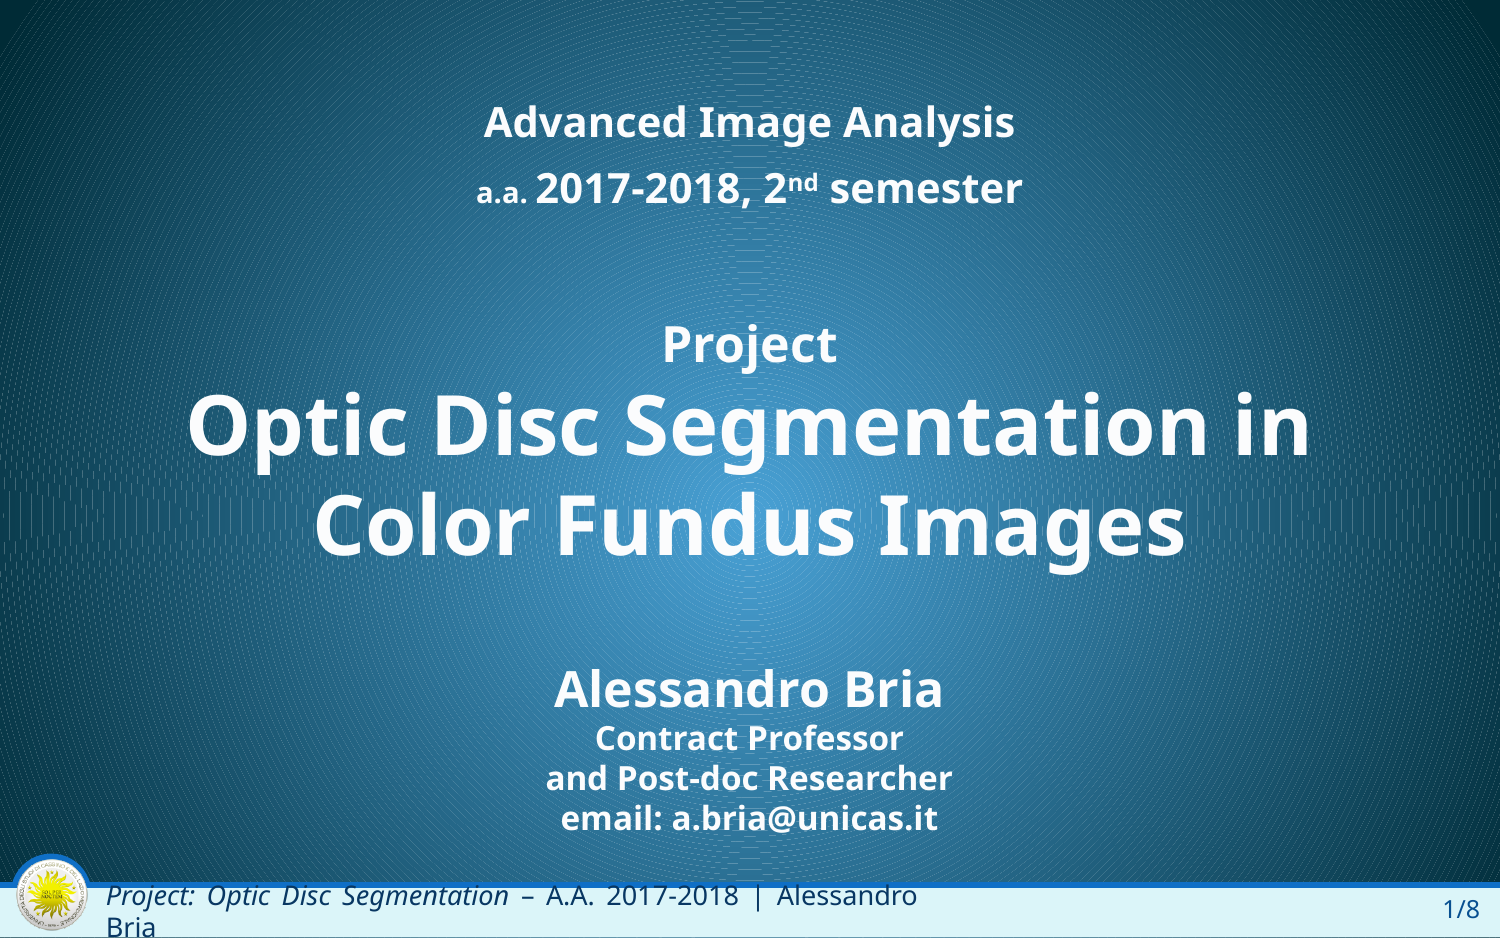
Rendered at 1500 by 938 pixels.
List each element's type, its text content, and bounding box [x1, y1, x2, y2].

text_box Advanced Image Analysis a.a. 2017-2018, 2nd semester Project Optic Disc Segmentation in Color Fundus Images Alessandro Bria Contract Professor and Post-doc Researcher email: a.bria@unicas.it [73, 50, 1437, 882]
picture [15, 858, 88, 931]
